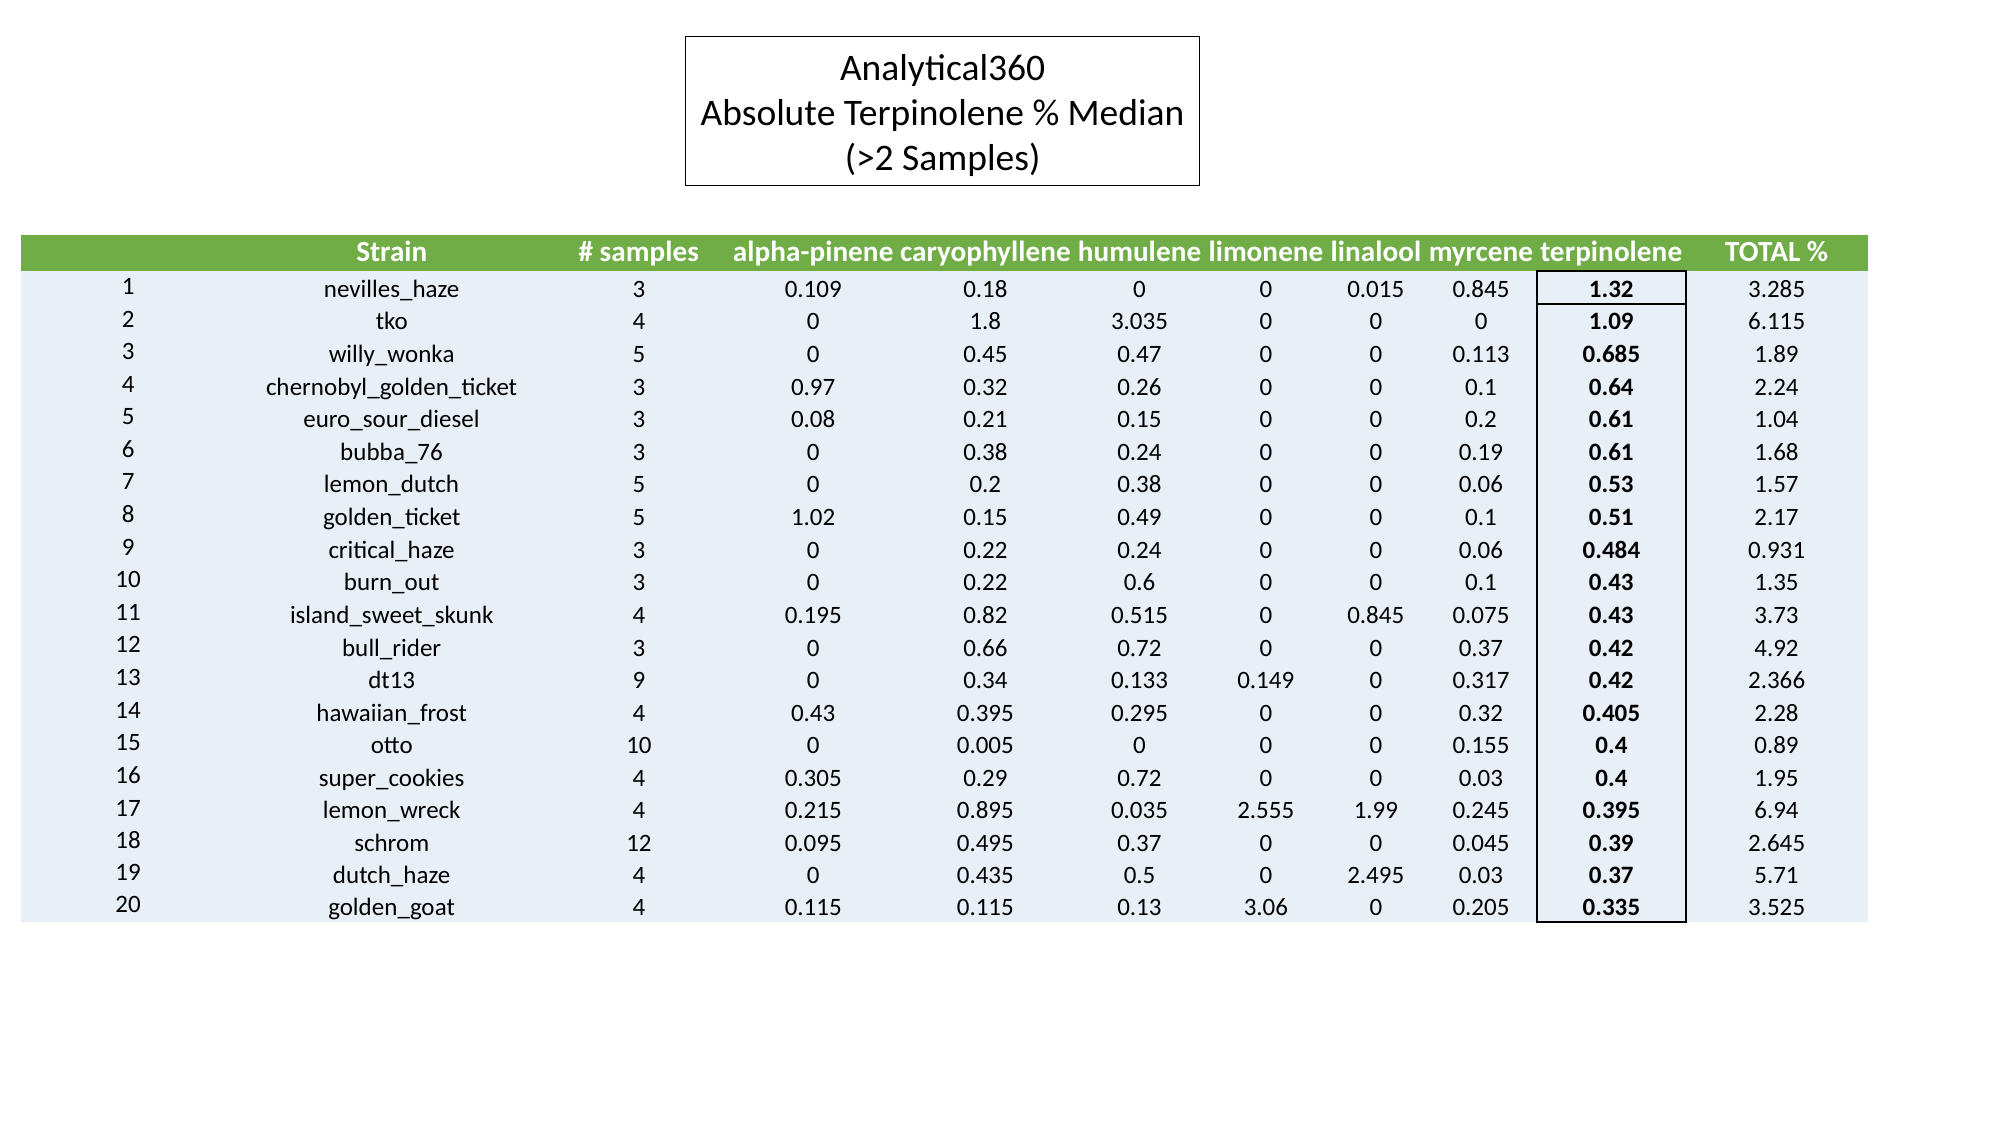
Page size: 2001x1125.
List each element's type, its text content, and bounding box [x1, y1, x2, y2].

text_box Analytical360 Absolute Terpinolene % Median (>2 Samples) [685, 36, 1200, 186]
table_cell 0.395 [897, 695, 1074, 727]
table_cell 0.155 [1425, 727, 1536, 760]
table_cell 20 [21, 889, 235, 922]
table_cell 18 [21, 825, 235, 858]
table_cell 3.035 [1074, 304, 1205, 336]
table_cell 1.32 [1538, 272, 1685, 303]
table_cell 4 [548, 793, 730, 825]
table_cell 1.68 [1687, 434, 1868, 467]
table_cell 0 [730, 434, 897, 467]
table_cell 8 [21, 499, 235, 532]
table_cell 0.72 [1074, 630, 1205, 662]
table_cell 0.03 [1425, 858, 1536, 889]
table_cell 14 [21, 695, 235, 727]
table_cell golden_ticket [235, 499, 548, 532]
table_cell 0 [730, 336, 897, 369]
table_cell 0.43 [1538, 597, 1685, 630]
table_cell 9 [21, 532, 235, 564]
table_cell lemon_wreck [235, 793, 548, 825]
table_cell 0.82 [897, 597, 1074, 630]
table_cell 1.57 [1687, 467, 1868, 499]
table_cell 0.66 [897, 630, 1074, 662]
table_cell 0.97 [730, 369, 897, 401]
table_cell 2.645 [1687, 825, 1868, 858]
table_cell 0.42 [1538, 662, 1685, 695]
table_header linalool [1327, 235, 1425, 271]
table_cell 10 [548, 727, 730, 760]
table_cell 0 [1205, 597, 1327, 630]
table_cell 0.685 [1538, 336, 1685, 369]
table_cell 0 [1425, 304, 1536, 336]
table_cell 0 [1205, 271, 1327, 304]
table_cell 1.95 [1687, 760, 1868, 793]
table_cell 0 [730, 727, 897, 760]
table_cell 4.92 [1687, 630, 1868, 662]
table_cell 0.53 [1538, 467, 1685, 499]
table_cell 13 [21, 662, 235, 695]
table_cell 0 [1327, 336, 1425, 369]
table_cell 0.43 [1538, 564, 1685, 597]
table_cell 0 [1205, 401, 1327, 434]
table_cell 0 [730, 564, 897, 597]
table_cell 0.515 [1074, 597, 1205, 630]
table_cell 0.61 [1538, 434, 1685, 467]
table_cell schrom [235, 825, 548, 858]
table_cell 3 [548, 532, 730, 564]
table_cell 1.02 [730, 499, 897, 532]
table_cell 7 [21, 467, 235, 499]
table_cell 1.09 [1538, 305, 1685, 336]
table_cell 0 [730, 858, 897, 889]
table_cell 4 [548, 695, 730, 727]
table_cell dt13 [235, 662, 548, 695]
table_cell 0 [1205, 532, 1327, 564]
table_cell 2 [21, 304, 235, 336]
table_cell 0.015 [1327, 271, 1425, 304]
table_cell 0 [1327, 727, 1425, 760]
table_cell 0.317 [1425, 662, 1536, 695]
table_cell 4 [21, 369, 235, 401]
table_cell 0.45 [897, 336, 1074, 369]
table_cell 0 [730, 532, 897, 564]
table_cell 3 [548, 564, 730, 597]
table_cell 3 [548, 271, 730, 304]
table_cell tko [235, 304, 548, 336]
table_cell 0.045 [1425, 825, 1536, 858]
table_cell 1 [21, 271, 235, 304]
table_cell 0.18 [897, 271, 1074, 304]
table_cell 3 [21, 336, 235, 369]
table_cell 1.04 [1687, 401, 1868, 434]
table_cell 0.08 [730, 401, 897, 434]
table_cell 0 [730, 662, 897, 695]
table_cell 0.37 [1074, 825, 1205, 858]
table_cell 0.484 [1538, 532, 1685, 564]
table_cell euro_sour_diesel [235, 401, 548, 434]
table_cell 0.06 [1425, 532, 1536, 564]
table_cell 0.29 [897, 760, 1074, 793]
table_cell 5 [548, 499, 730, 532]
table_cell 0.37 [1425, 630, 1536, 662]
table_cell 0.2 [1425, 401, 1536, 434]
table_cell 0 [1327, 532, 1425, 564]
table_cell 0.15 [897, 499, 1074, 532]
table_cell super_cookies [235, 760, 548, 793]
table_cell 0.1 [1425, 369, 1536, 401]
table_cell 0.5 [1074, 858, 1205, 889]
table_cell 0.035 [1074, 793, 1205, 825]
table_cell 0.37 [1538, 858, 1685, 889]
table_cell 0.305 [730, 760, 897, 793]
table_cell 5.71 [1687, 858, 1868, 889]
table_cell 0 [730, 304, 897, 336]
table_cell 0 [1327, 630, 1425, 662]
table_cell 0.335 [1538, 889, 1685, 921]
table_cell 2.555 [1205, 793, 1327, 825]
table_header # samples [548, 235, 730, 271]
table_cell 0.1 [1425, 499, 1536, 532]
table_cell 0.435 [897, 858, 1074, 889]
table_header limonene [1205, 235, 1327, 271]
table_cell 4 [548, 597, 730, 630]
table_cell 0.115 [897, 889, 1074, 922]
table_cell 0.245 [1425, 793, 1536, 825]
table_cell 0.205 [1425, 889, 1536, 922]
table_cell 1.89 [1687, 336, 1868, 369]
table_cell 6 [21, 434, 235, 467]
table_cell 0.47 [1074, 336, 1205, 369]
table_cell 3.06 [1205, 889, 1327, 922]
table_cell 4 [548, 760, 730, 793]
table_cell 1.8 [897, 304, 1074, 336]
table_header humulene [1074, 235, 1205, 271]
table_cell 0.38 [1074, 467, 1205, 499]
table_cell 4 [548, 304, 730, 336]
table_cell 0.34 [897, 662, 1074, 695]
table_cell 0 [1205, 336, 1327, 369]
table_cell 0.195 [730, 597, 897, 630]
table_cell 0.495 [897, 825, 1074, 858]
table_cell nevilles_haze [235, 271, 548, 304]
table_cell 0.43 [730, 695, 897, 727]
table_cell hawaiian_frost [235, 695, 548, 727]
table_header alpha-pinene [730, 235, 897, 271]
table_cell 4 [548, 858, 730, 889]
table_cell 0.395 [1538, 793, 1685, 825]
table_cell 0.113 [1425, 336, 1536, 369]
table_cell 17 [21, 793, 235, 825]
table_cell 2.366 [1687, 662, 1868, 695]
table_cell 2.24 [1687, 369, 1868, 401]
table_header TOTAL % [1686, 235, 1868, 271]
table_cell 12 [548, 825, 730, 858]
table_cell 0 [1327, 825, 1425, 858]
table_cell 0.109 [730, 271, 897, 304]
table_cell 0.2 [897, 467, 1074, 499]
table_cell 0.115 [730, 889, 897, 922]
table_cell 0.075 [1425, 597, 1536, 630]
table_cell 0.15 [1074, 401, 1205, 434]
table_header myrcene [1425, 235, 1537, 271]
table_cell 3 [548, 369, 730, 401]
table_cell 0.22 [897, 564, 1074, 597]
table_cell 10 [21, 564, 235, 597]
table_cell 0 [1205, 564, 1327, 597]
table_cell 2.495 [1327, 858, 1425, 889]
table_cell 3.525 [1687, 889, 1868, 922]
table_cell 0 [1327, 760, 1425, 793]
table_cell 0 [1074, 727, 1205, 760]
table_cell 0 [1205, 304, 1327, 336]
table_cell 0 [1327, 889, 1425, 922]
table_cell bubba_76 [235, 434, 548, 467]
table_cell 0 [1327, 467, 1425, 499]
table_cell 0.89 [1687, 727, 1868, 760]
table_cell 0.005 [897, 727, 1074, 760]
table_cell 6.94 [1687, 793, 1868, 825]
table_cell lemon_dutch [235, 467, 548, 499]
table_cell 0.845 [1425, 271, 1536, 304]
table_header terpinolene [1537, 235, 1686, 270]
table_header Strain [235, 235, 548, 271]
table_cell 3 [548, 401, 730, 434]
table_cell otto [235, 727, 548, 760]
table_cell 0 [1327, 434, 1425, 467]
table_cell 0.895 [897, 793, 1074, 825]
table_cell 0 [1205, 369, 1327, 401]
table_cell 0 [1205, 695, 1327, 727]
table_cell 0.24 [1074, 434, 1205, 467]
table_cell 0.42 [1538, 630, 1685, 662]
table_cell island_sweet_skunk [235, 597, 548, 630]
table_cell 0.295 [1074, 695, 1205, 727]
table_cell 0.6 [1074, 564, 1205, 597]
table_cell 0 [1205, 434, 1327, 467]
table_cell 1.35 [1687, 564, 1868, 597]
table_cell 12 [21, 630, 235, 662]
table_cell 19 [21, 858, 235, 889]
table_cell 0 [730, 467, 897, 499]
table_cell 0 [1074, 271, 1205, 304]
table_cell 3 [548, 630, 730, 662]
table_cell 9 [548, 662, 730, 695]
table_cell 0 [1327, 499, 1425, 532]
table_cell willy_wonka [235, 336, 548, 369]
table_cell 6.115 [1687, 304, 1868, 336]
table_cell 0 [1327, 564, 1425, 597]
table_cell 2.17 [1687, 499, 1868, 532]
table_cell 0.24 [1074, 532, 1205, 564]
table_cell 0.32 [1425, 695, 1536, 727]
table_cell 0 [1205, 858, 1327, 889]
table_cell chernobyl_golden_ticket [235, 369, 548, 401]
table_header caryophyllene [897, 235, 1074, 271]
table_cell 0 [1327, 304, 1425, 336]
table_cell 0.49 [1074, 499, 1205, 532]
table_cell 0.32 [897, 369, 1074, 401]
table_cell 0 [1327, 369, 1425, 401]
table_cell burn_out [235, 564, 548, 597]
table_cell 0.22 [897, 532, 1074, 564]
table_cell 5 [21, 401, 235, 434]
table_cell 15 [21, 727, 235, 760]
table_cell 0.51 [1538, 499, 1685, 532]
table_cell 3.73 [1687, 597, 1868, 630]
table_cell 0 [1327, 695, 1425, 727]
table_cell 0 [730, 630, 897, 662]
table_cell 0.39 [1538, 825, 1685, 858]
table_cell 2.28 [1687, 695, 1868, 727]
table_cell 5 [548, 467, 730, 499]
table_cell 0 [1205, 825, 1327, 858]
table_cell 0 [1205, 760, 1327, 793]
table_cell 0.03 [1425, 760, 1536, 793]
table_cell 0.26 [1074, 369, 1205, 401]
table_cell 0.931 [1687, 532, 1868, 564]
table_cell 0.1 [1425, 564, 1536, 597]
table_cell 0.405 [1538, 695, 1685, 727]
table_cell 0.215 [730, 793, 897, 825]
table_cell bull_rider [235, 630, 548, 662]
table_cell 0 [1205, 467, 1327, 499]
table_cell 5 [548, 336, 730, 369]
table_cell critical_haze [235, 532, 548, 564]
table_cell 0.4 [1538, 760, 1685, 793]
table_cell 0.149 [1205, 662, 1327, 695]
table_cell 0.64 [1538, 369, 1685, 401]
table_cell 0.38 [897, 434, 1074, 467]
table_cell golden_goat [235, 889, 548, 922]
table_cell 1.99 [1327, 793, 1425, 825]
table_cell 4 [548, 889, 730, 922]
table_cell 0.13 [1074, 889, 1205, 922]
table_cell 0.4 [1538, 727, 1685, 760]
table_cell 11 [21, 597, 235, 630]
table_cell 0.095 [730, 825, 897, 858]
table_cell 0.06 [1425, 467, 1536, 499]
table_cell 0 [1205, 499, 1327, 532]
table_cell 3 [548, 434, 730, 467]
table_cell 0 [1327, 662, 1425, 695]
table_header [21, 235, 235, 271]
table_cell 0 [1205, 727, 1327, 760]
table_cell 0.21 [897, 401, 1074, 434]
table_cell 0.61 [1538, 401, 1685, 434]
table_cell 0 [1327, 401, 1425, 434]
table_cell 3.285 [1687, 271, 1868, 304]
table_cell 0 [1205, 630, 1327, 662]
table_cell 0.133 [1074, 662, 1205, 695]
table_cell dutch_haze [235, 858, 548, 889]
table_cell 16 [21, 760, 235, 793]
table_cell 0.845 [1327, 597, 1425, 630]
table_cell 0.72 [1074, 760, 1205, 793]
table_cell 0.19 [1425, 434, 1536, 467]
